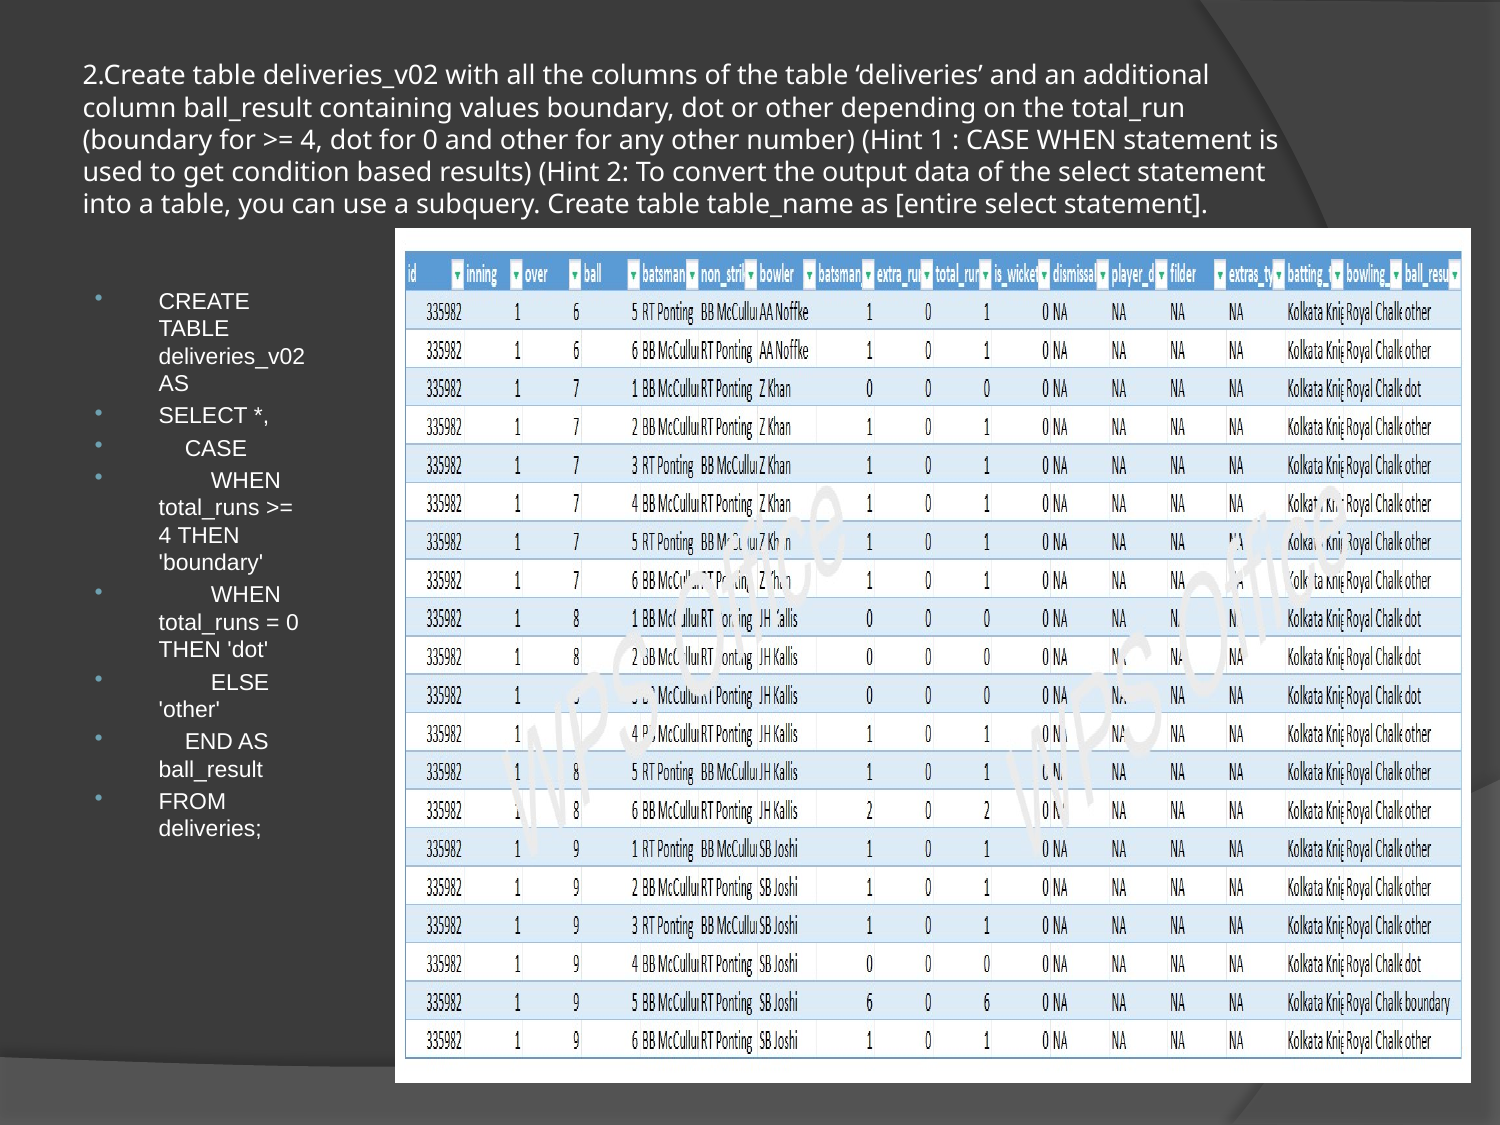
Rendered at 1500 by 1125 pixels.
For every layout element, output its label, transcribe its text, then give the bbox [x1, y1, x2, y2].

title 2.Create table deliveries_v02 with all the columns of the table ‘deliveries’ and an additional column ball_result containing values boundary, dot or other depending on the total_run (boundary for >= 4, dot for 0 and other for any other number) (Hint 1 : CASE WHEN statement is used to get condition based results) (Hint 2: To convert the output data of the select statement into a table, you can use a subquery. Create table table_name as [entire select statement]. [75, 45, 1300, 233]
list CREATE TABLE deliveries_v02 AS SELECT *, CASE WHEN total_runs >= 4 THEN 'boundary' WHEN total_runs = 0 THEN 'dot' ELSE 'other' END AS ball_result FROM deliveries; [75, 278, 325, 870]
picture [395, 228, 1471, 1083]
